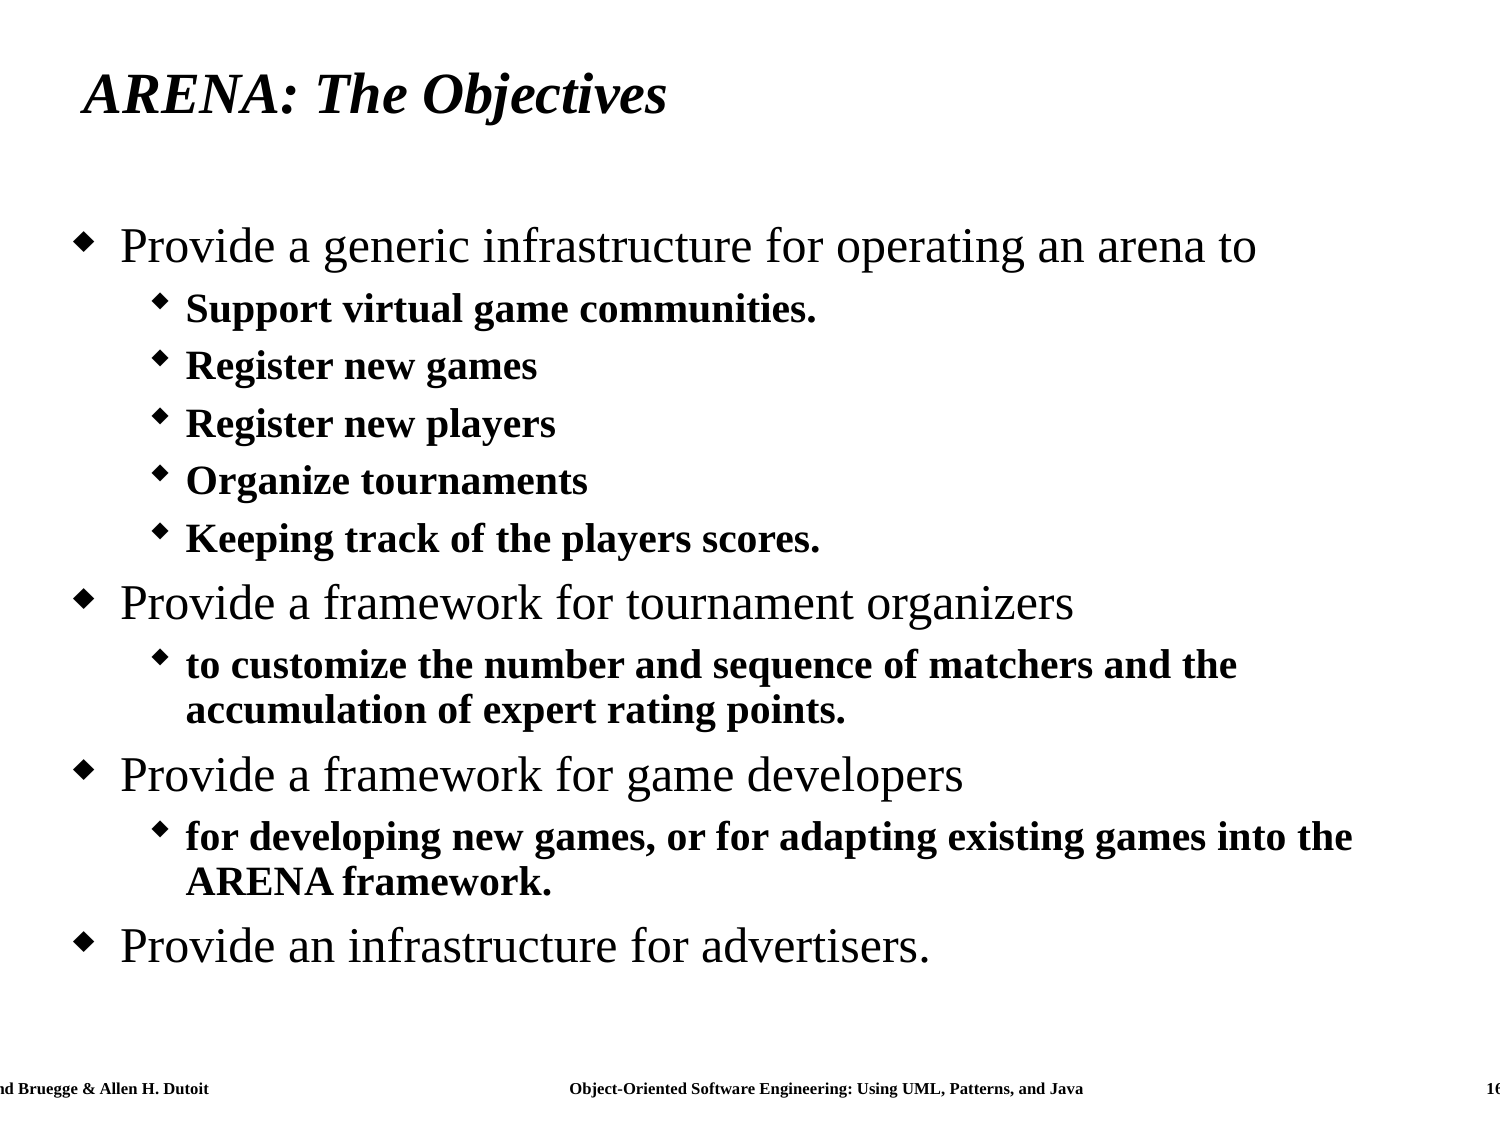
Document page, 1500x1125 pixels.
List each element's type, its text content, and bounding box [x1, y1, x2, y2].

title ARENA: The Objectives [68, 36, 1407, 153]
list Provide a generic infrastructure for operating an arena to Support virtual game communities. Register new games Register new players Organize tournaments Keeping track of the players scores. Provide a framework for tournament organizers to customize the number and sequence of matchers and the accumulation of expert rating points. Provide a framework for game developers for developing new games, or for adapting existing games into the ARENA framework. Provide an infrastructure for advertisers. [58, 212, 1413, 1020]
